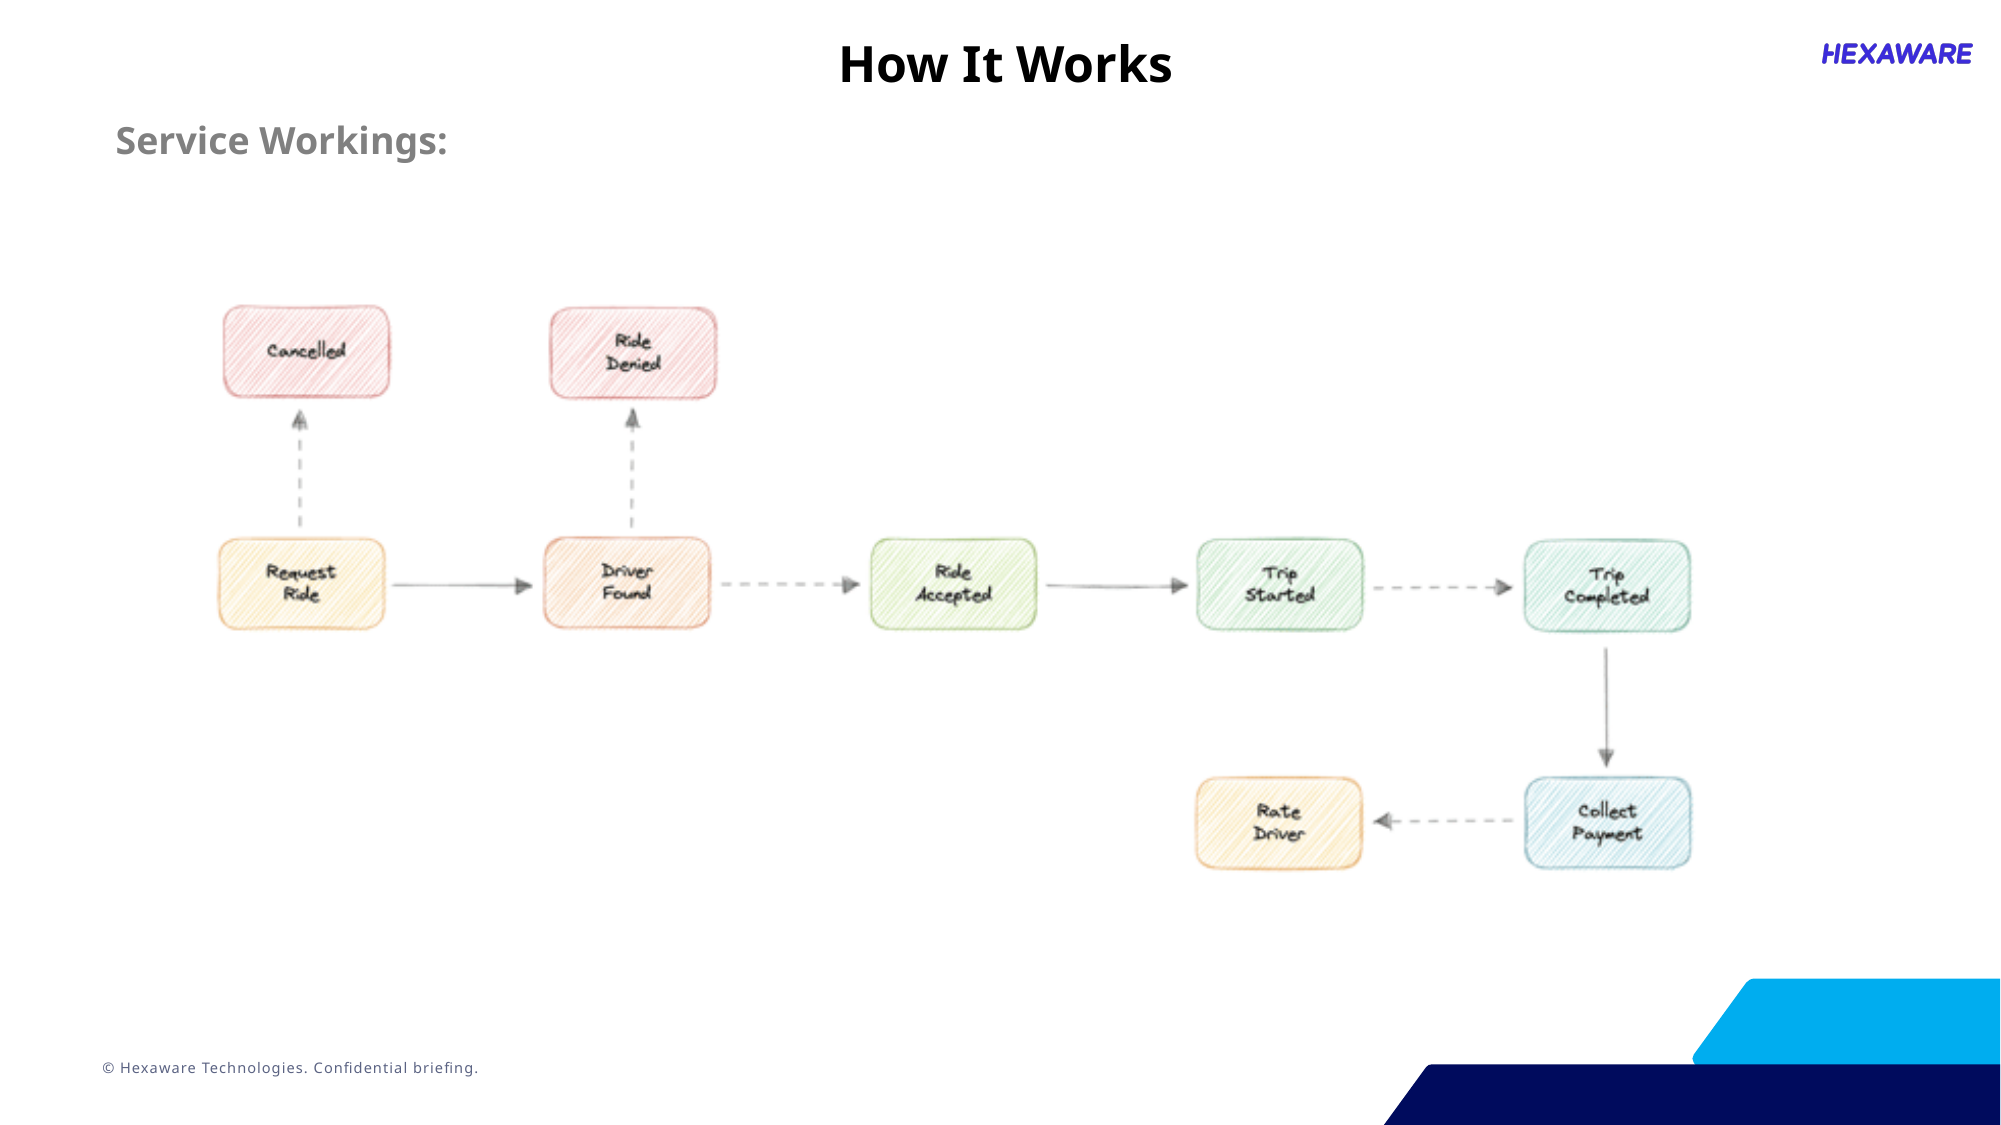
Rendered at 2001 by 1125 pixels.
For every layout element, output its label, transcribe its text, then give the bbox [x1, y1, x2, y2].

picture [1822, 43, 1973, 64]
picture [142, 226, 1771, 950]
text_box Service Workings: [115, 116, 1561, 162]
list How It Works [297, 33, 1716, 95]
